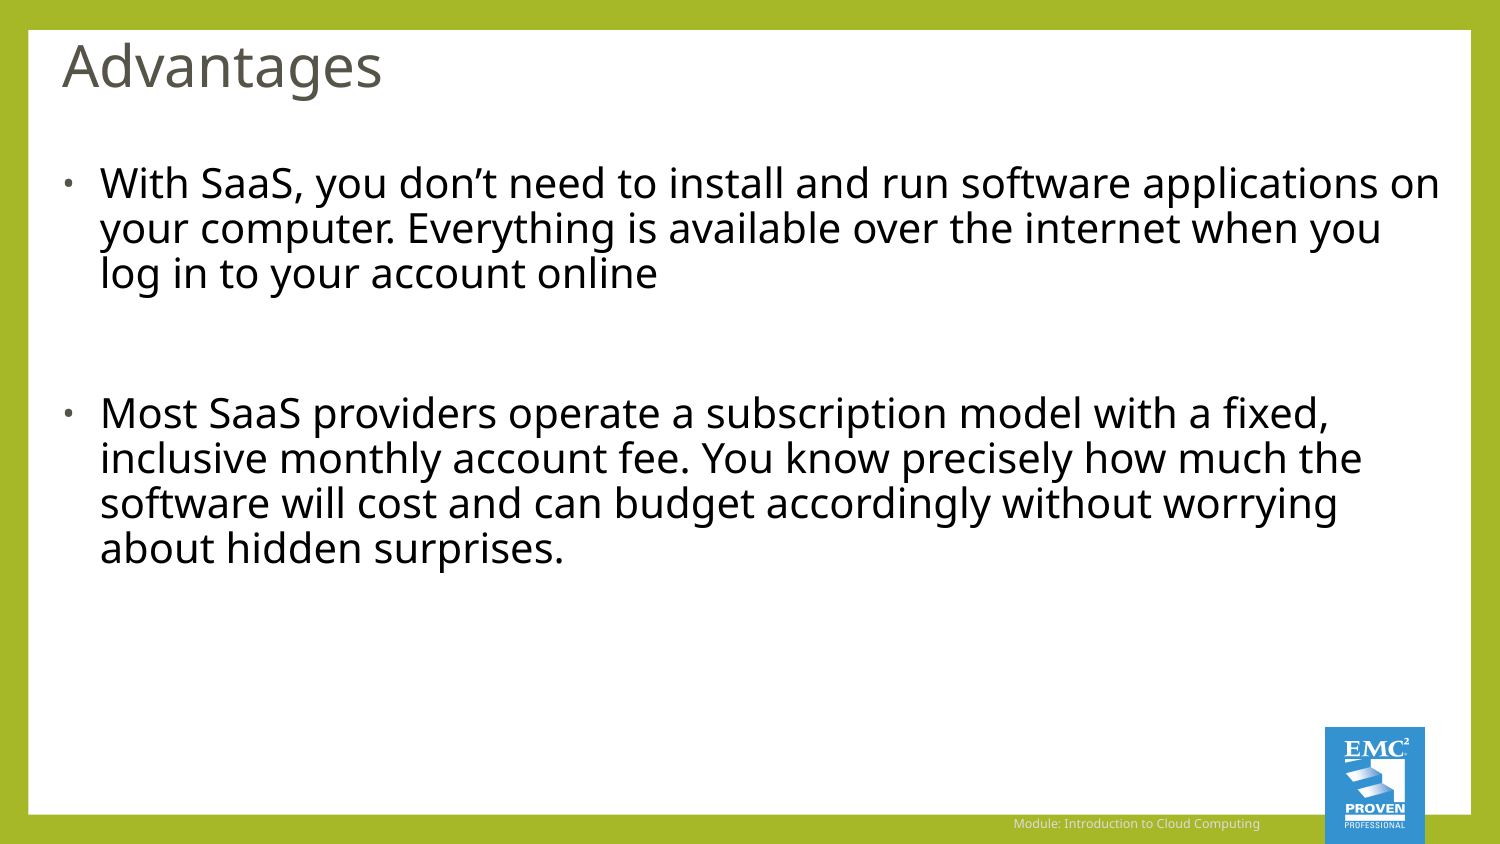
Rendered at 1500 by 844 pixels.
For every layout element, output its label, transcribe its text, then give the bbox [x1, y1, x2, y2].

list With SaaS, you don’t need to install and run software applications on your computer. Everything is available over the internet when you log in to your account online Most SaaS providers operate a subscription model with a fixed, inclusive monthly account fee. You know precisely how much the software will cost and can budget accordingly without worrying about hidden surprises. [62, 162, 1450, 725]
picture [1325, 727, 1425, 844]
footer Module: Introduction to Cloud Computing [425, 812, 1275, 835]
title Advantages [62, 37, 1450, 113]
